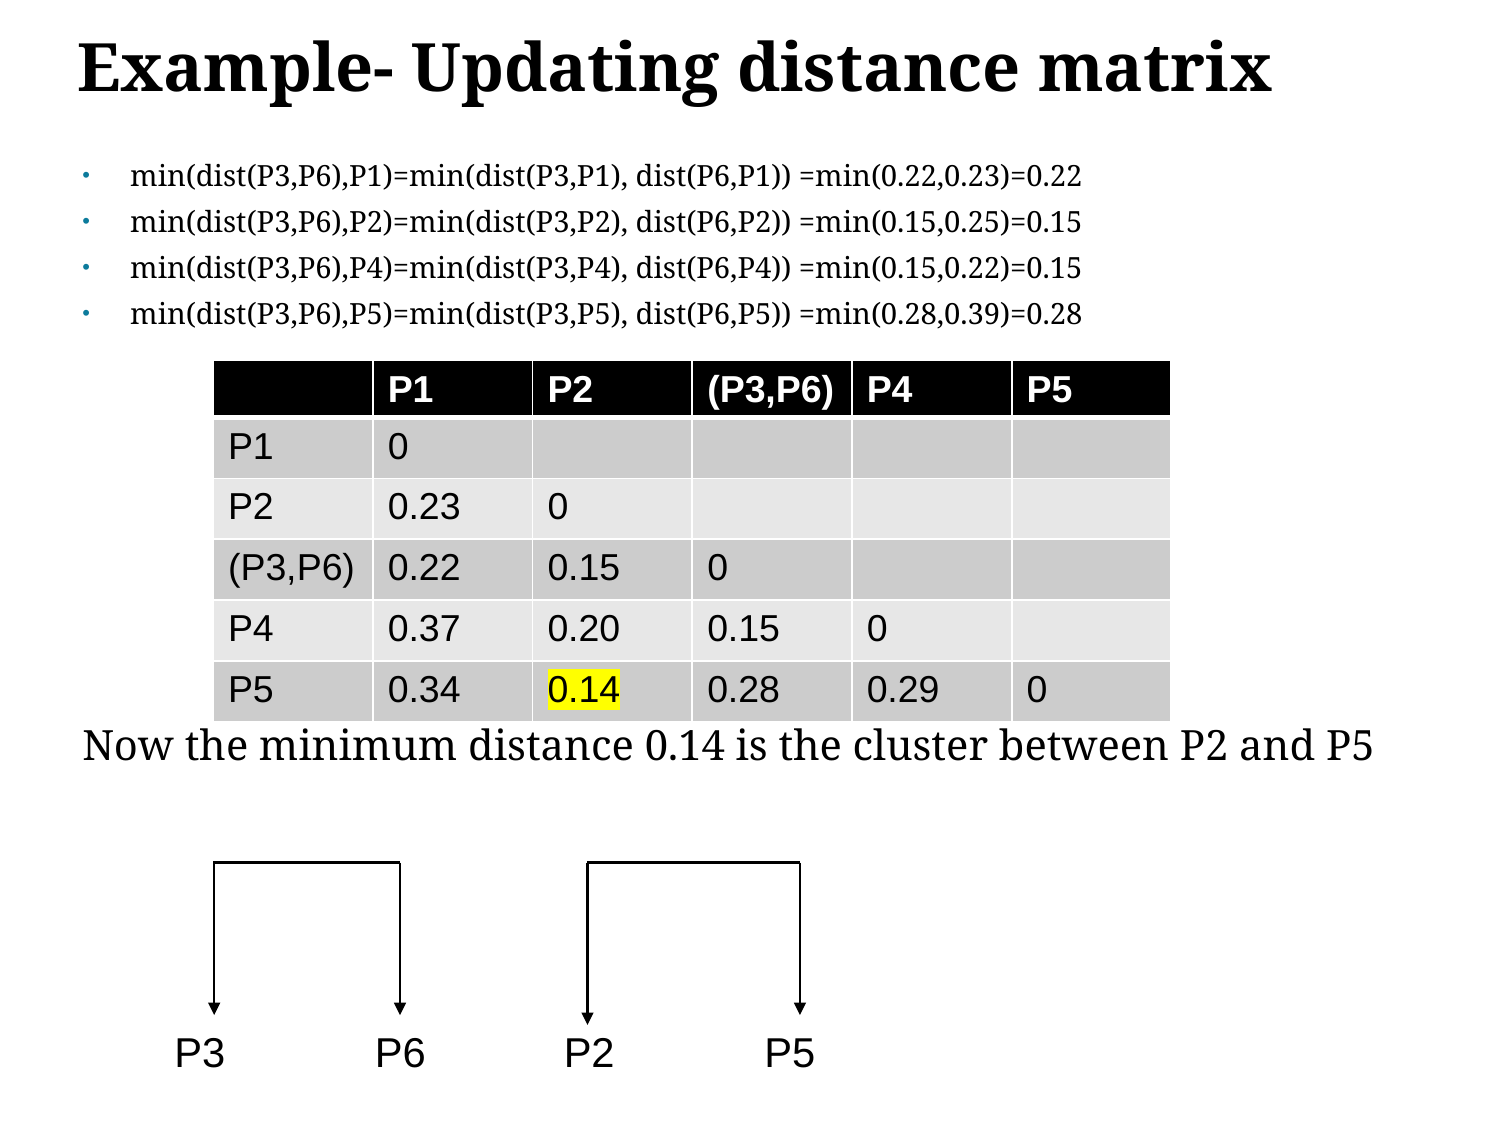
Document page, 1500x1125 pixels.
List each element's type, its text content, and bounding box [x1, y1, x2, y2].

table_cell P4 [214, 601, 372, 660]
table_header P5 [1013, 361, 1170, 415]
table_cell P5 [214, 662, 372, 721]
table_cell [1013, 601, 1170, 660]
table_cell [853, 420, 1011, 478]
table_header P1 [374, 361, 532, 415]
table_cell [853, 540, 1011, 599]
table_cell 0.28 [693, 662, 851, 721]
table_cell 0.15 [533, 540, 691, 599]
table_cell [1013, 420, 1170, 478]
table_cell [1013, 540, 1170, 599]
table_header (P3,P6) [693, 361, 851, 415]
table_cell 0 [1013, 662, 1170, 721]
table_header [214, 361, 372, 415]
table_cell 0 [853, 601, 1011, 660]
list min(dist(P3,P6),P1)=min(dist(P3,P1), dist(P6,P1)) =min(0.22,0.23)=0.22 min(dist(P3,P6),P2)=min(dist(P3,P2), dist(P6,P2)) =min(0.15,0.25)=0.15 min(dist(P3,P6),P4)=min(dist(P3,P4), dist(P6,P4)) =min(0.15,0.22)=0.15 min(dist(P3,P6),P5)=min(dist(P3,P5), dist(P6,P5)) =min(0.28,0.39)=0.28 Now the minimum distance 0.14 is the cluster between P2 and P5 P3 P6 P2 P5 [67, 149, 1475, 1100]
table_cell 0.29 [853, 662, 1011, 721]
table_cell 0.14 [533, 662, 691, 721]
table_header P2 [533, 361, 691, 415]
table_cell 0.37 [374, 601, 532, 660]
table_cell P2 [214, 479, 372, 538]
table_cell 0.15 [693, 601, 851, 660]
table_cell 0 [693, 540, 851, 599]
table_cell 0 [533, 479, 691, 538]
table_cell 0.20 [533, 601, 691, 660]
table_cell 0.22 [374, 540, 532, 599]
table_cell [693, 479, 851, 538]
table_header P4 [853, 361, 1011, 415]
table_cell [1013, 479, 1170, 538]
table_cell P1 [214, 420, 372, 478]
table_cell 0 [374, 420, 532, 478]
table_cell [533, 420, 691, 478]
table_cell [693, 420, 851, 478]
title Example- Updating distance matrix [62, 24, 1421, 113]
table_cell [853, 479, 1011, 538]
table_cell 0.23 [374, 479, 532, 538]
table_cell (P3,P6) [214, 540, 372, 599]
table_cell 0.34 [374, 662, 532, 721]
